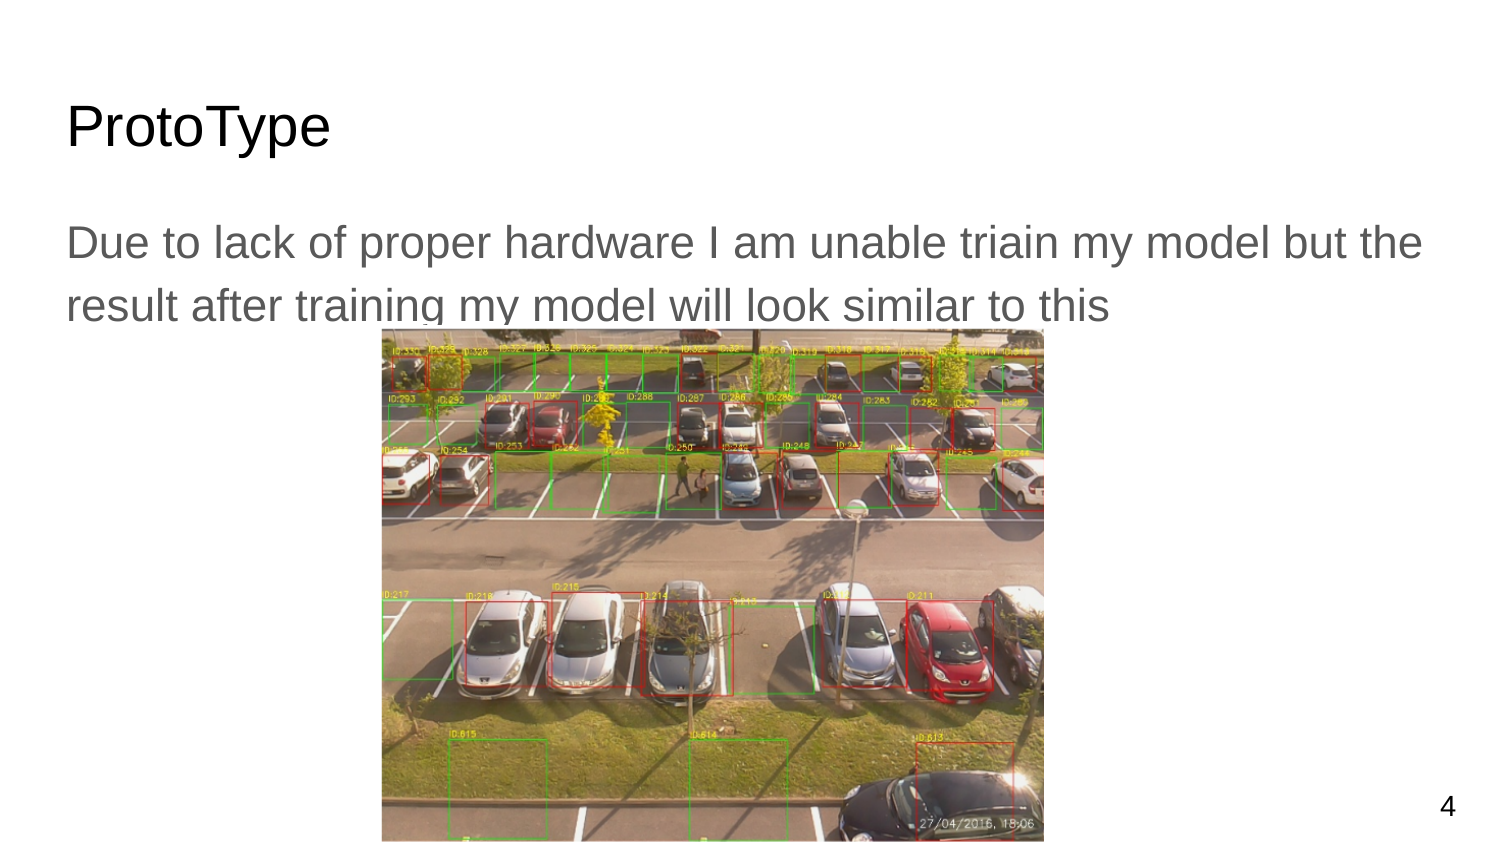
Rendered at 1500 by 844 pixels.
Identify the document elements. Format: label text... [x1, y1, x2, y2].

text_box 4 [1425, 772, 1472, 844]
title ProtoType [51, 72, 1449, 167]
list Due to lack of proper hardware I am unable triain my model but the result after training my model will look similar to this [51, 189, 1449, 750]
picture [381, 325, 1044, 844]
